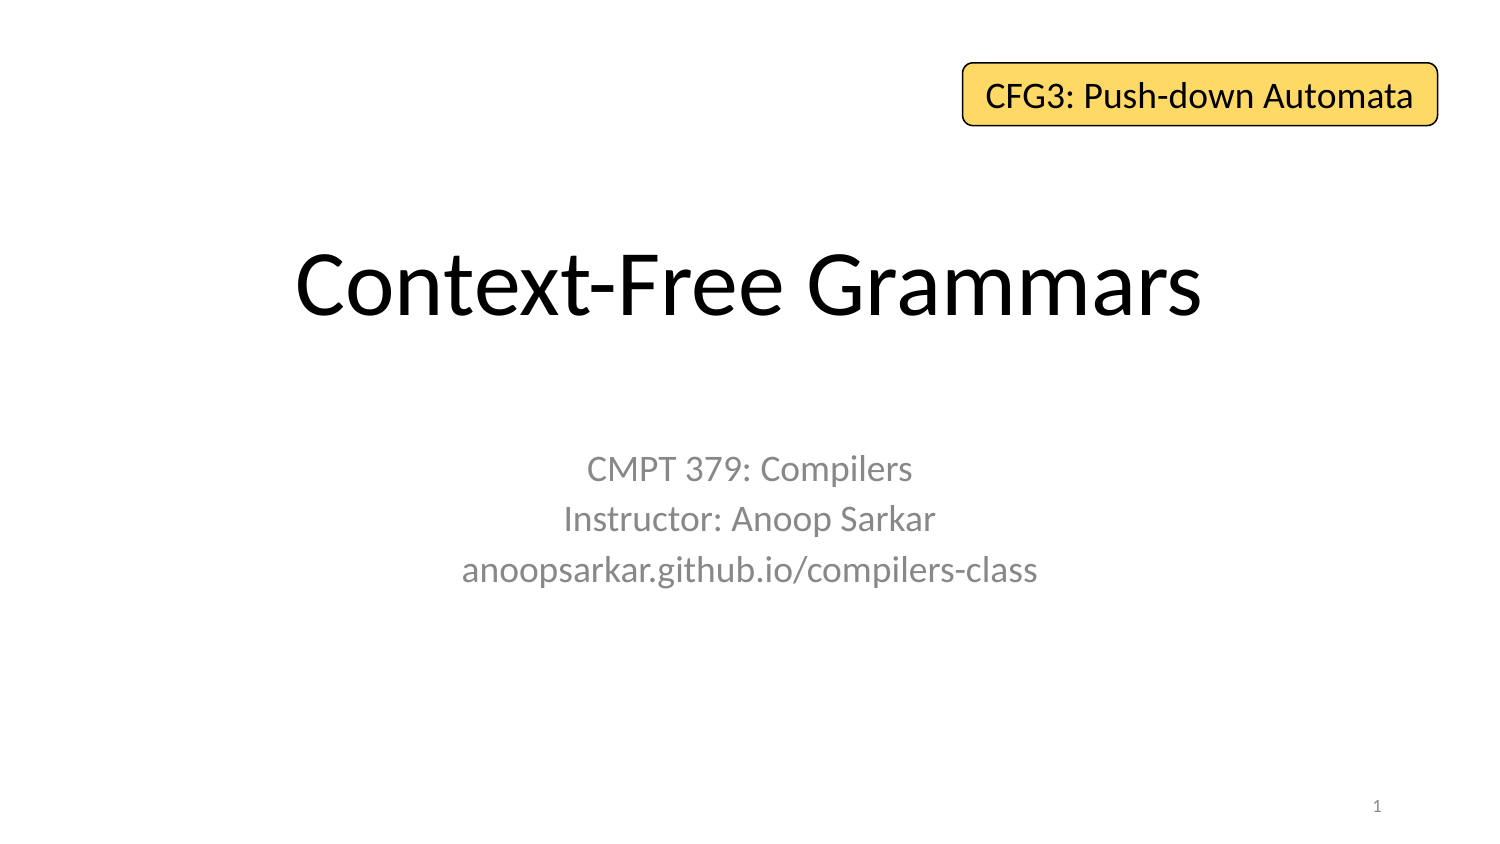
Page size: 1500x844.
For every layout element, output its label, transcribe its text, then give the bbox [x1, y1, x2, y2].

title Context-Free Grammars [187, 138, 1313, 432]
slide_number 1 [1059, 782, 1397, 827]
subtitle CMPT 379: Compilers Instructor: Anoop Sarkar anoopsarkar.github.io/compilers-class [187, 443, 1313, 647]
text_box CFG3: Push-down Automata [962, 62, 1438, 126]
